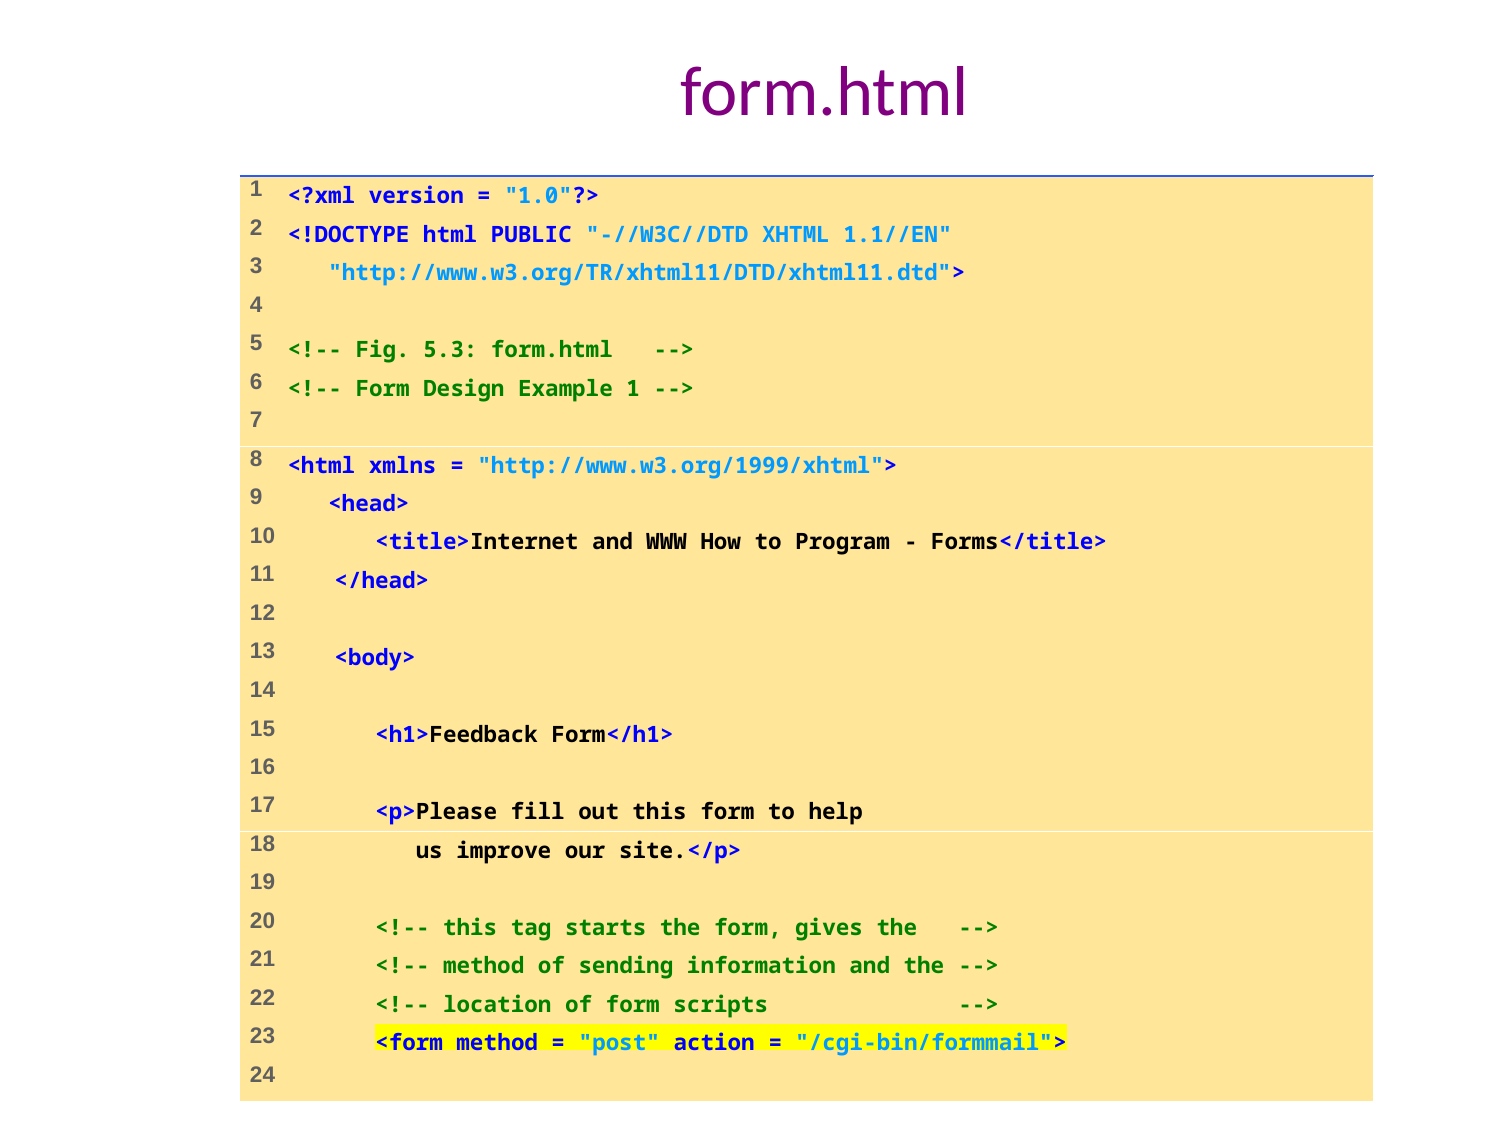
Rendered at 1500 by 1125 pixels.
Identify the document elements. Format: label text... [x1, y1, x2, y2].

title form.html [249, 37, 1400, 138]
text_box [239, 174, 1376, 1125]
